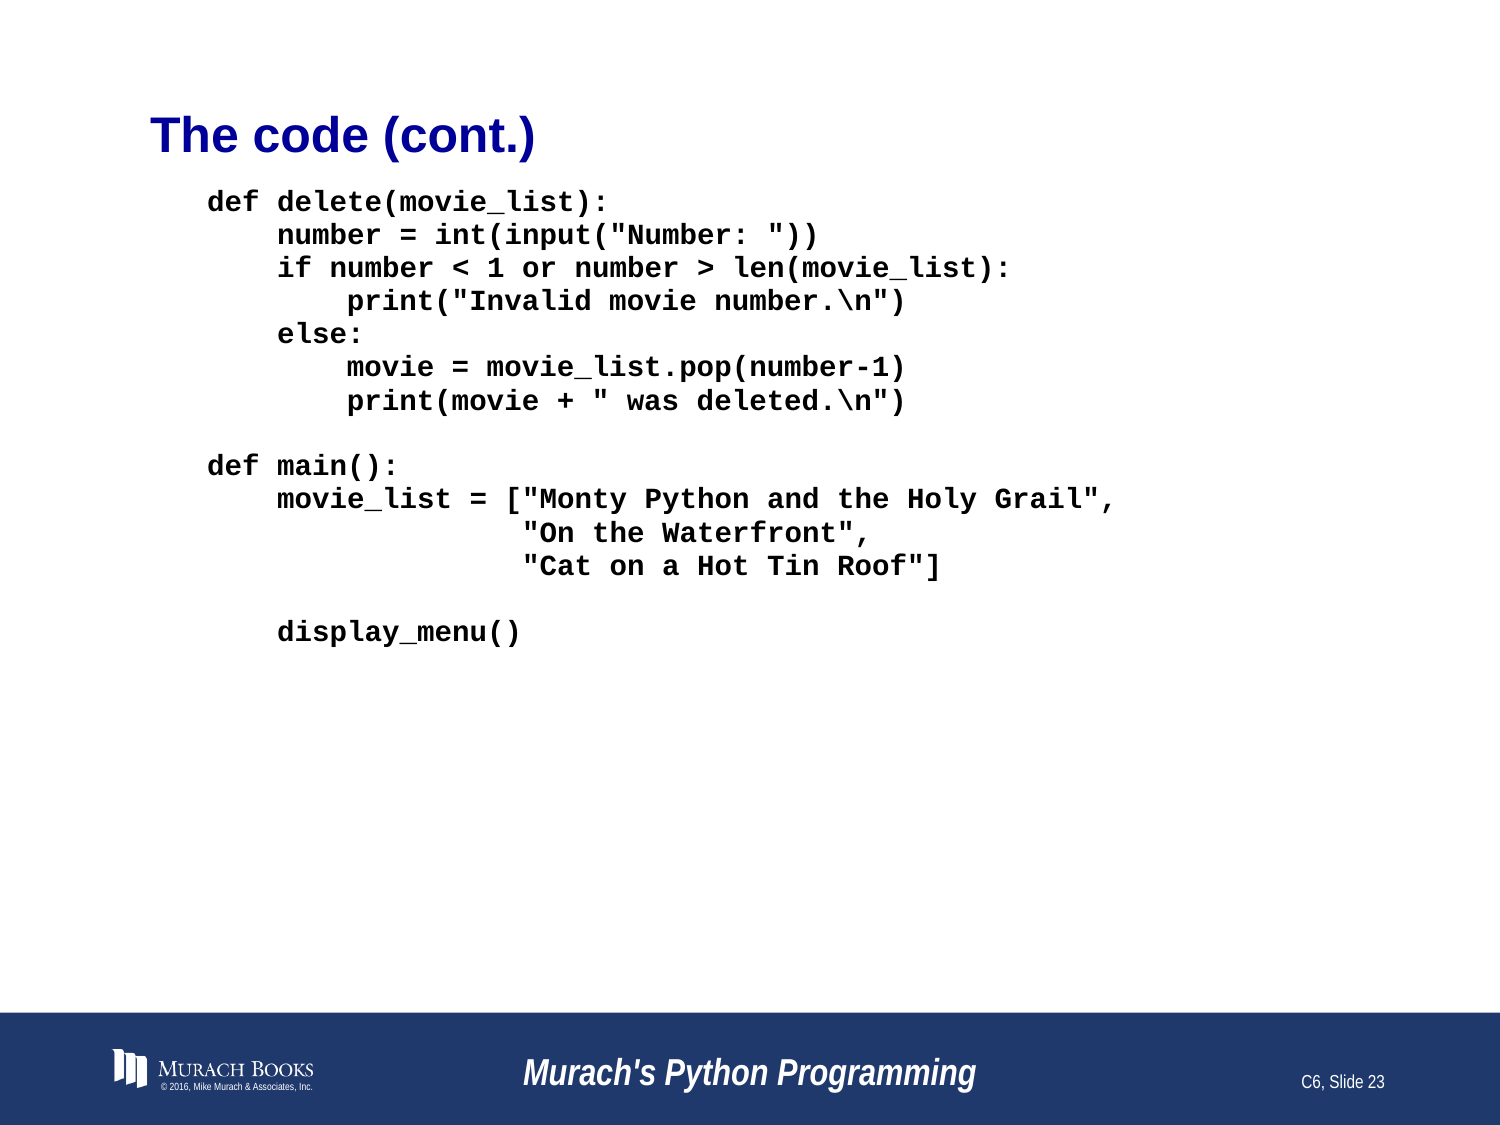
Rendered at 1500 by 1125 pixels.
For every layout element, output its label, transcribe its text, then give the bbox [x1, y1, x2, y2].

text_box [149, 187, 1348, 651]
title The code (cont.) [150, 102, 1350, 164]
footer © 2016, Mike Murach & Associates, Inc. [12, 1025, 463, 1100]
slide_number Murach's Python Programming [463, 1025, 1050, 1100]
slide_number C6, Slide 23 [1087, 1025, 1400, 1100]
